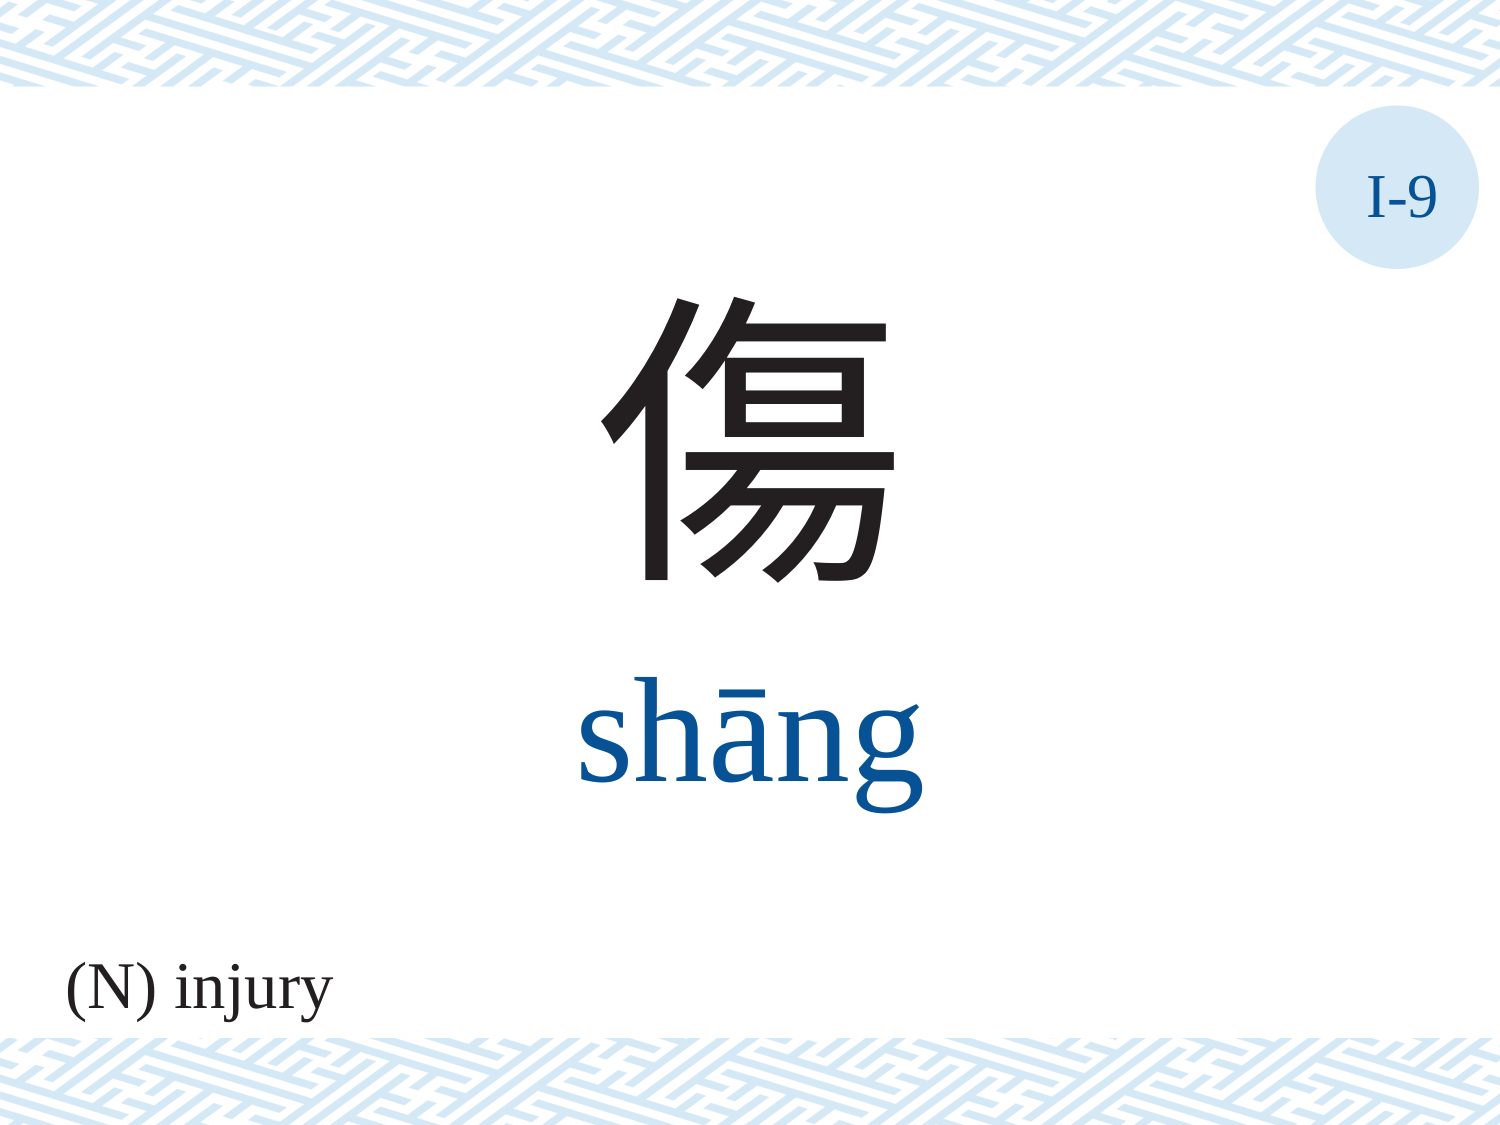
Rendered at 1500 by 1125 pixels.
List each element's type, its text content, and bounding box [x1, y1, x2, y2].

text_box (N) injury [62, 942, 336, 1023]
text_box I-9 傷 shāng [572, 154, 1441, 812]
picture [0, 0, 1500, 1125]
